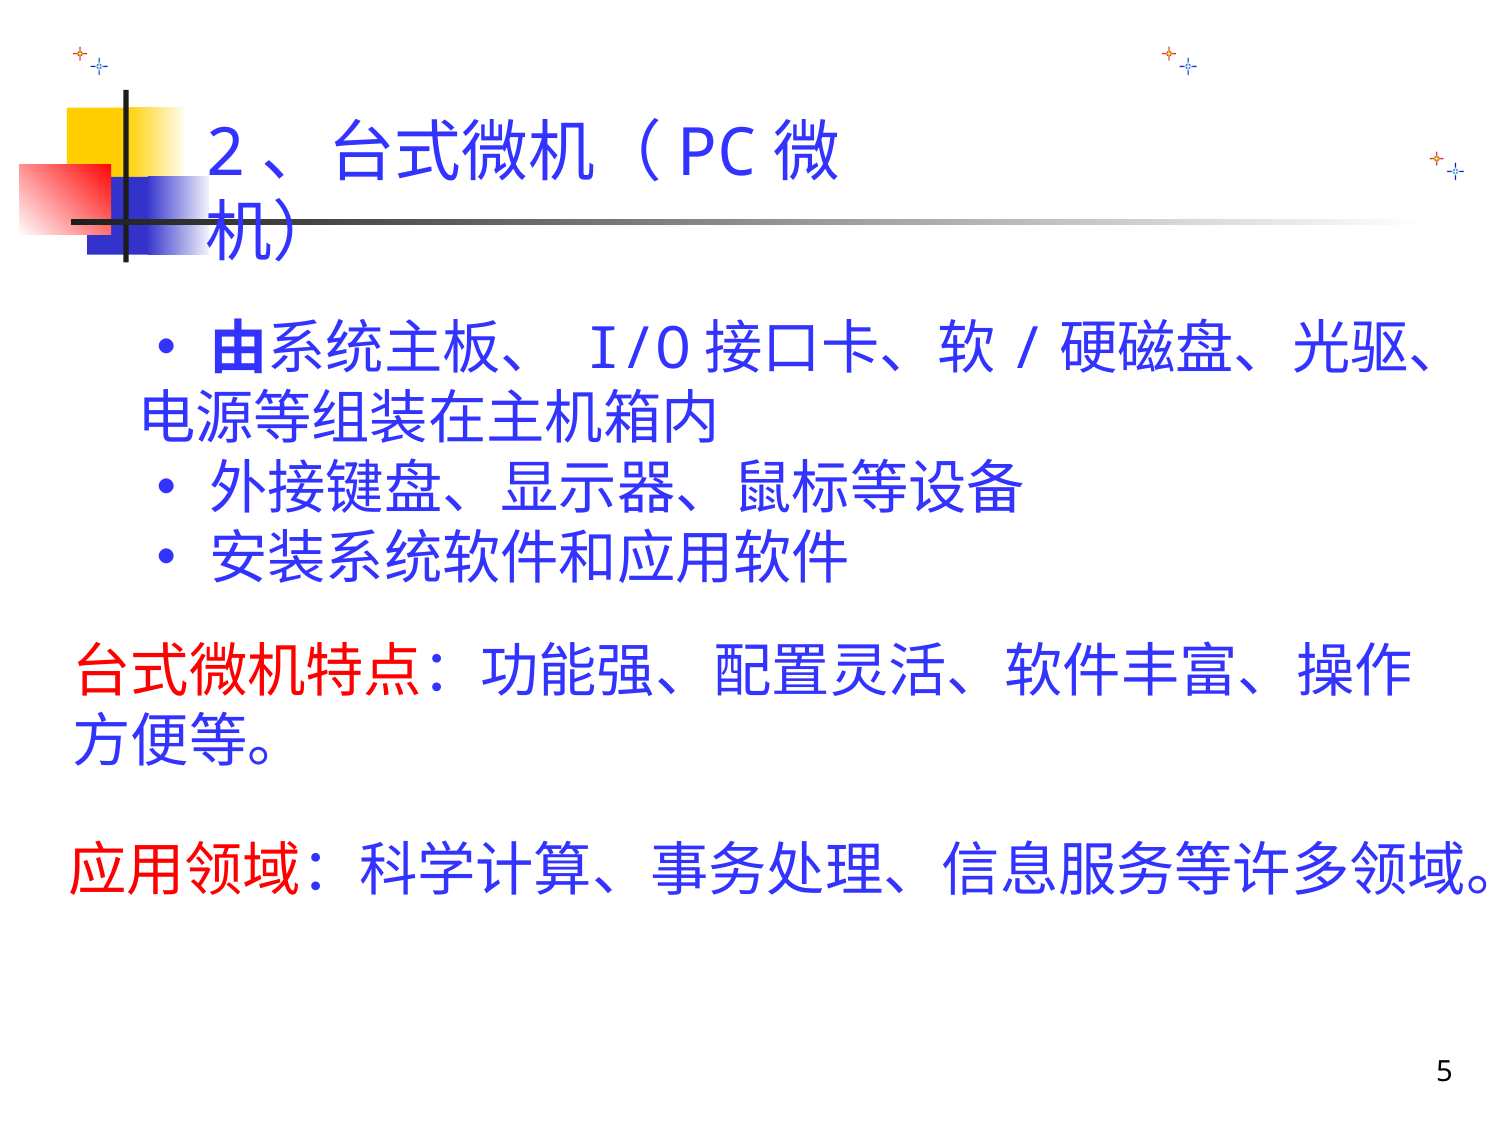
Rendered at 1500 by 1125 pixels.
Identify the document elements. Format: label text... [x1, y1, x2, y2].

text_box 应用领域：科学计算、事务处理、信息服务等许多领域。 [53, 824, 1500, 910]
picture [62, 42, 113, 93]
picture [1151, 42, 1202, 93]
text_box •由系统主板、 I/O接口卡、软/硬磁盘、光驱、电源等组装在主机箱内 •外接键盘、显示器、鼠标等设备 •安装系统软件和应用软件 [122, 302, 1447, 598]
text_box 2、台式微机（PC微机） [190, 101, 891, 277]
picture [1419, 147, 1469, 198]
text_box 台式微机特点：功能强、配置灵活、软件丰富、操作方便等。 [57, 625, 1447, 781]
slide_number 5 [1154, 1023, 1468, 1100]
